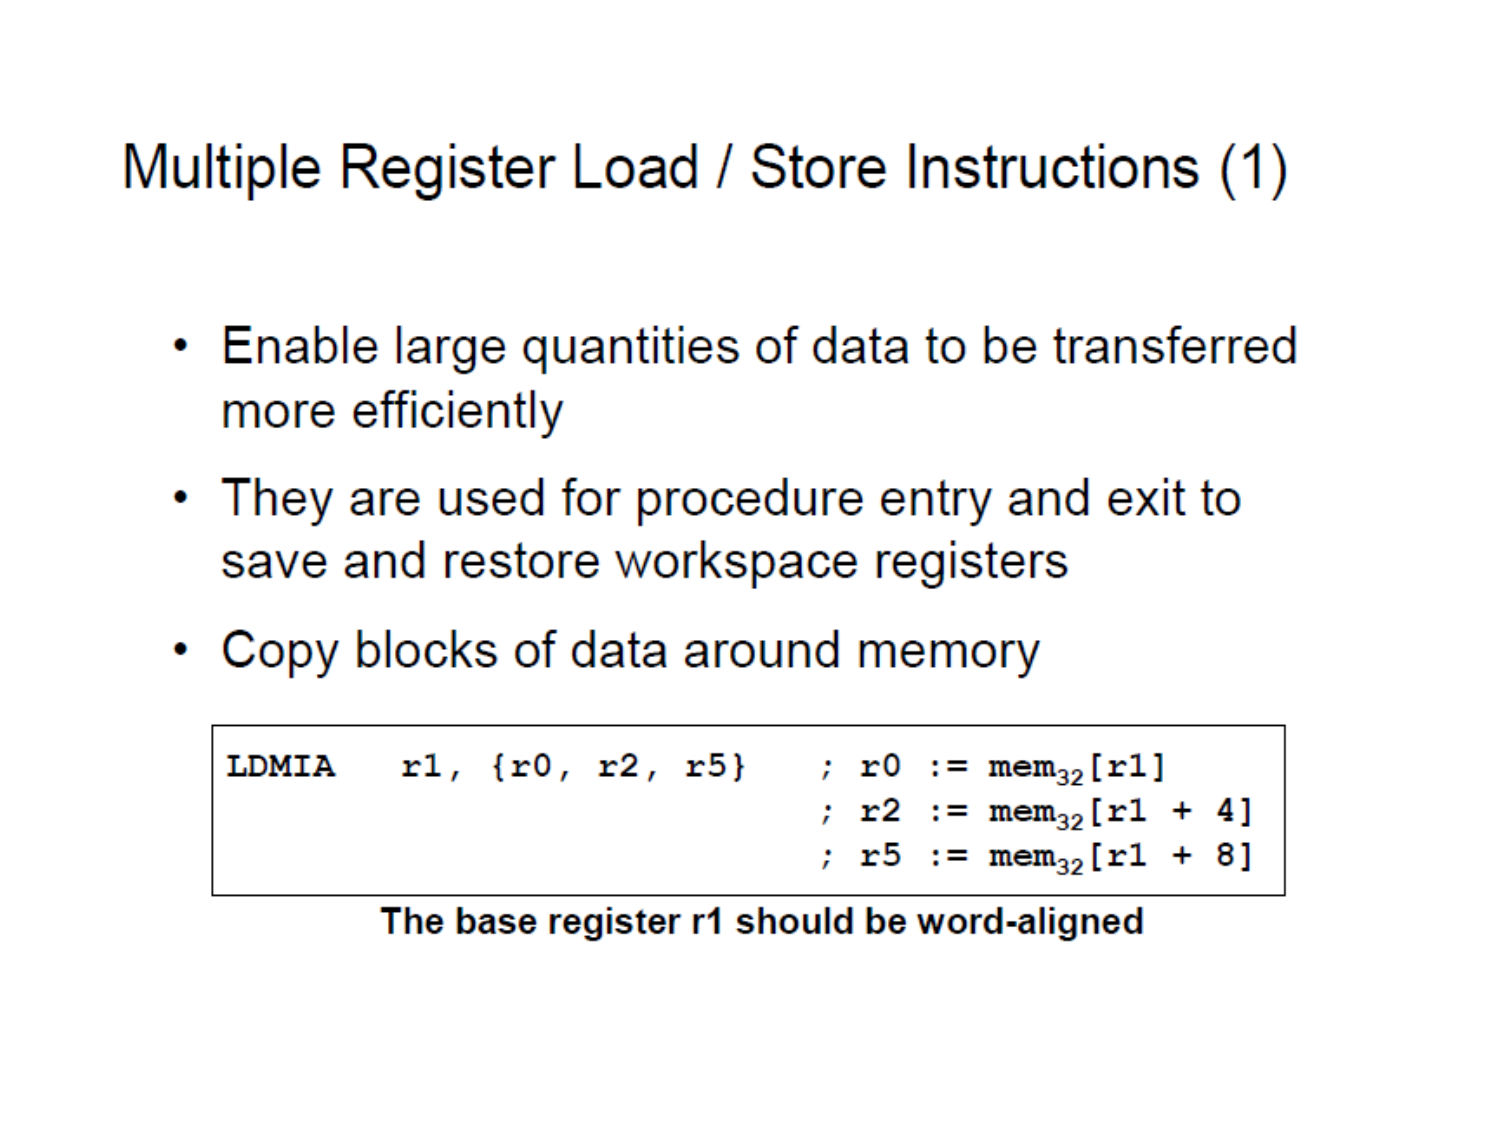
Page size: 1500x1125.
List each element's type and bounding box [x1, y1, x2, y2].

picture [99, 124, 1426, 970]
